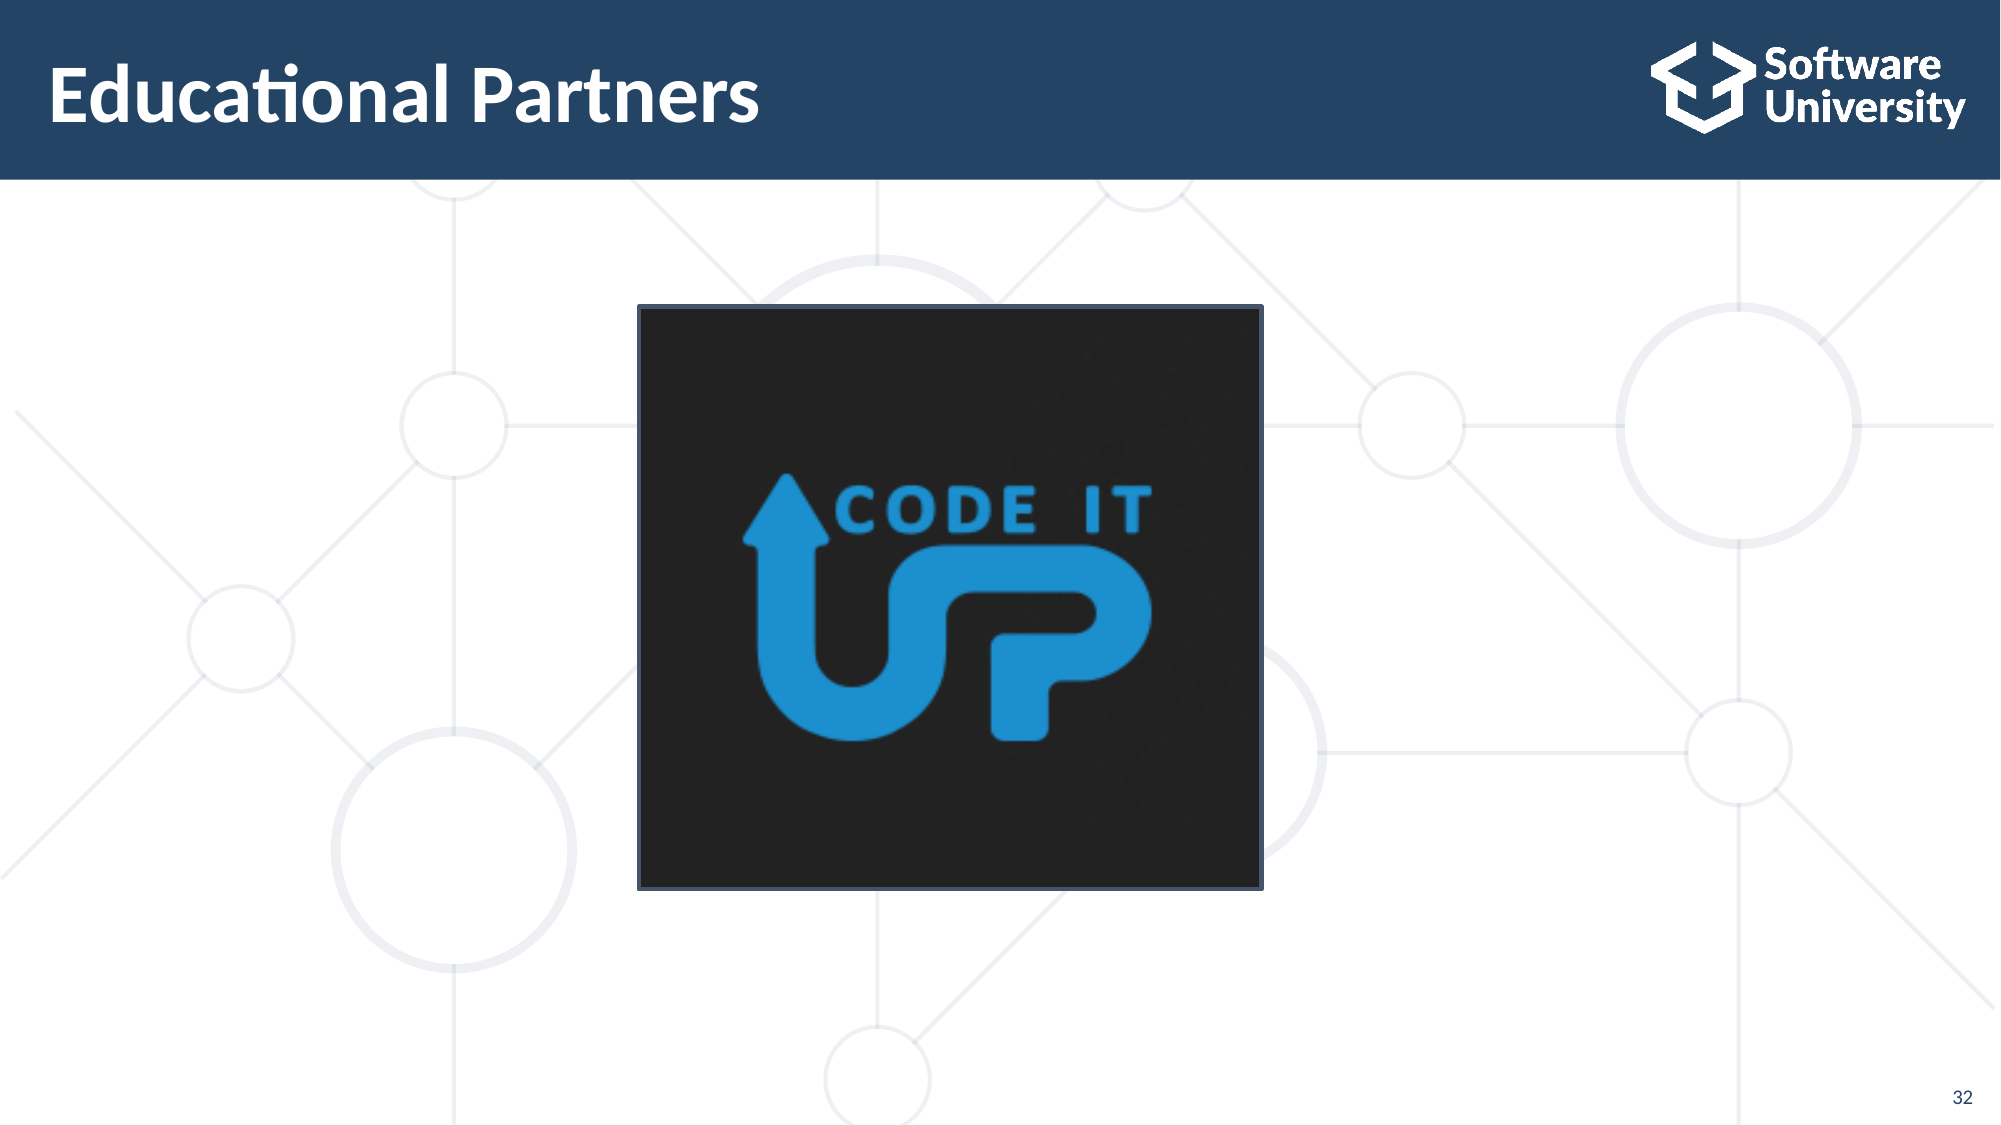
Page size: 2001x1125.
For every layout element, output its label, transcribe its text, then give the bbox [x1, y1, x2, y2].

picture [1651, 41, 1966, 134]
slide_number 32 [1927, 1067, 1989, 1117]
picture [640, 308, 1260, 887]
title Educational Partners [31, 16, 1625, 162]
